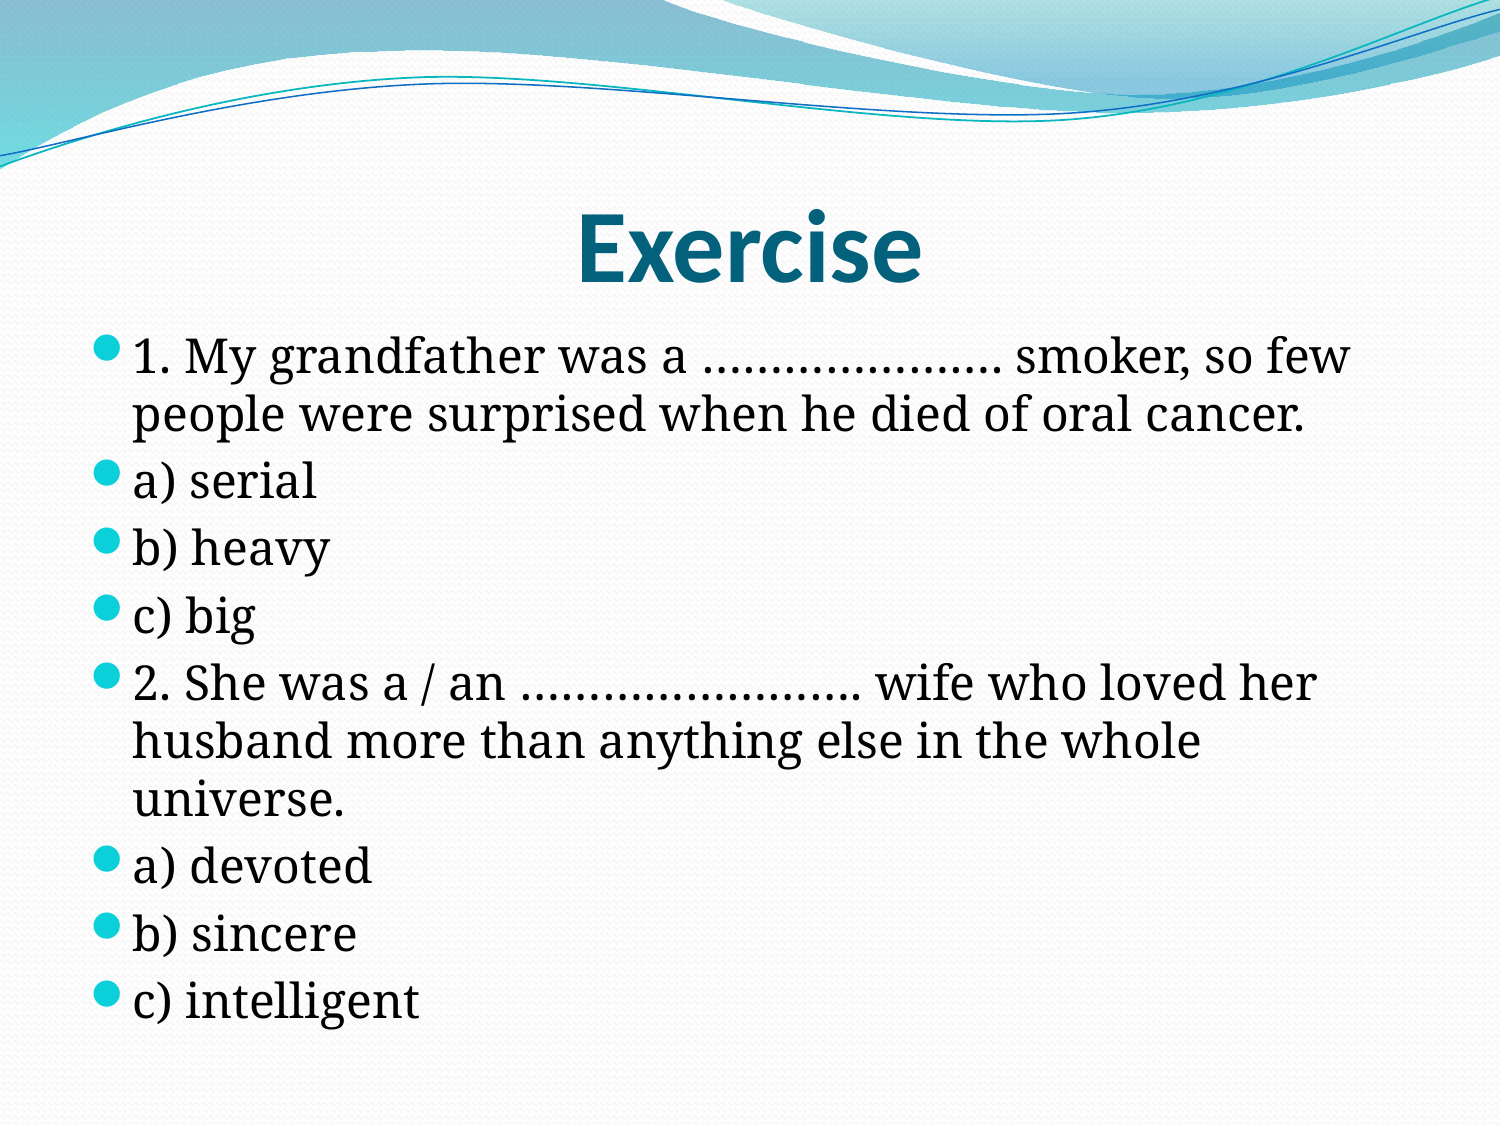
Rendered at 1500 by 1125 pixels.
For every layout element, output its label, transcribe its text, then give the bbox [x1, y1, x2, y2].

title Exercise [75, 115, 1425, 303]
list 1. My grandfather was a …………………. smoker, so few people were surprised when he died of oral cancer. a) serial b) heavy c) big 2. She was a / an ……………………. wife who loved her husband more than anything else in the whole universe. a) devoted b) sincere c) intelligent [75, 317, 1425, 1038]
